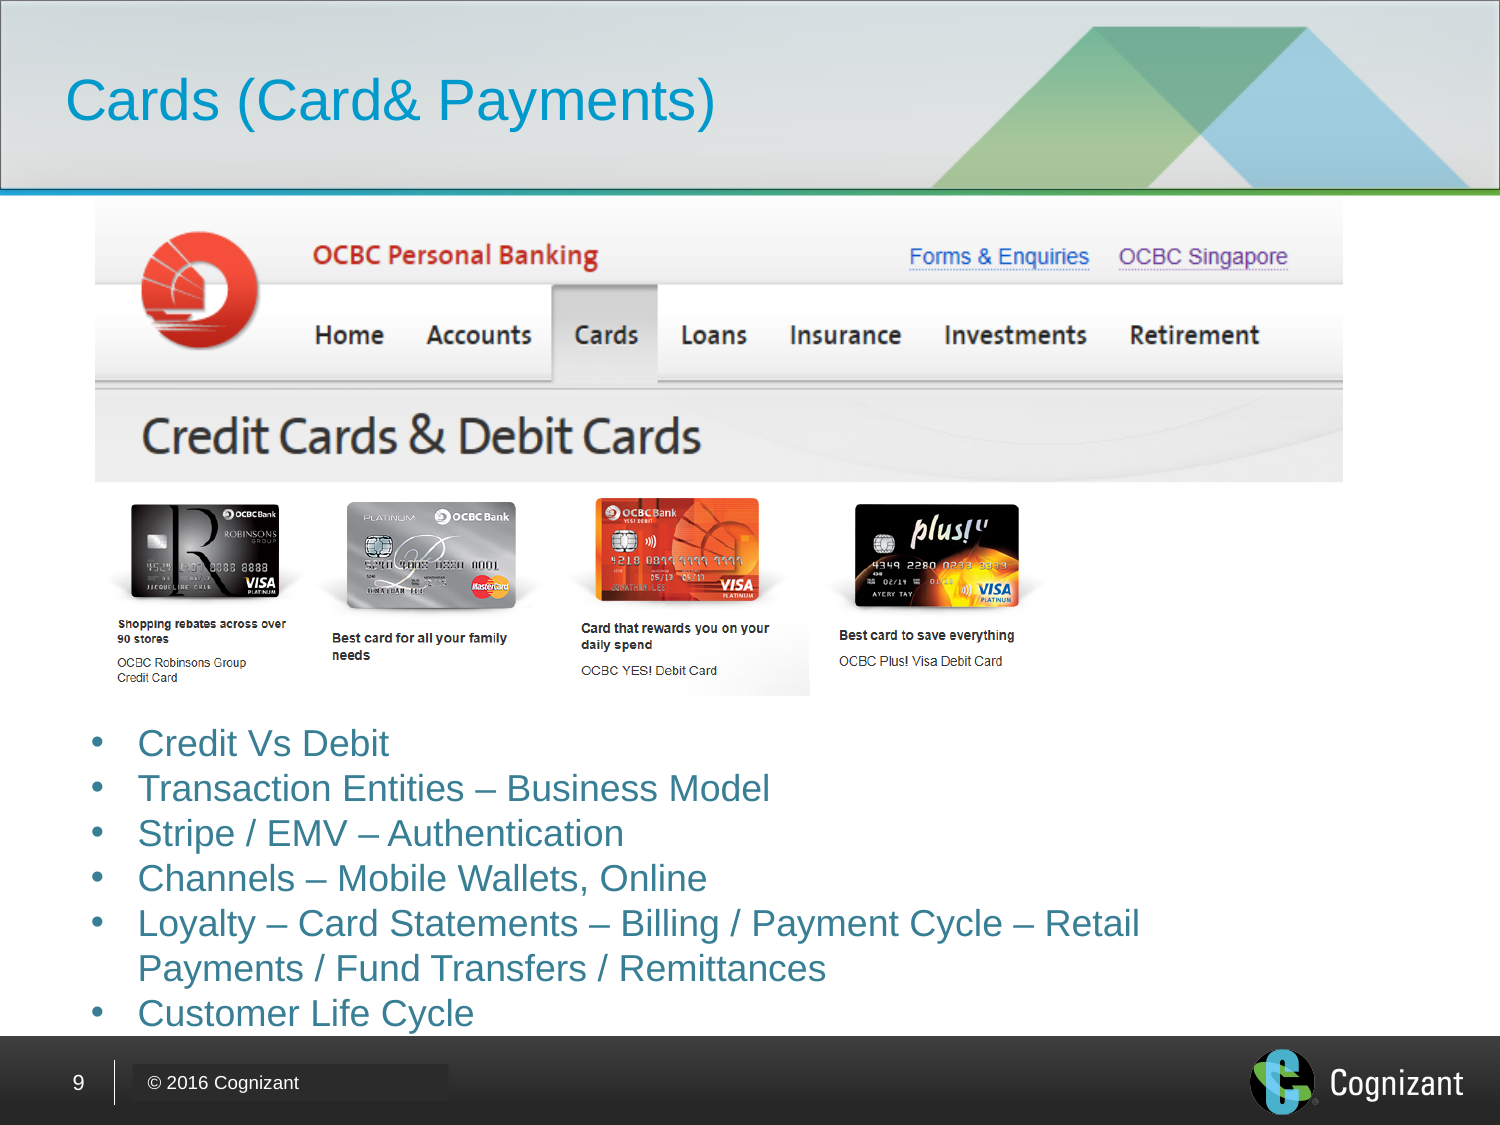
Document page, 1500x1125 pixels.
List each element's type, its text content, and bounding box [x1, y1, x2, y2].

text_box Credit Vs Debit Transaction Entities – Business Model Stripe / EMV – Authentication Channels – Mobile Wallets, Online Loyalty – Card Statements – Billing / Payment Cycle – Retail Payments / Fund Transfers / Remittances Customer Life Cycle [76, 711, 1245, 1042]
picture [0, 2, 1500, 696]
slide_number 9 [27, 1045, 100, 1118]
picture [1250, 1049, 1463, 1115]
title Cards (Card& Payments) [49, 54, 1425, 154]
